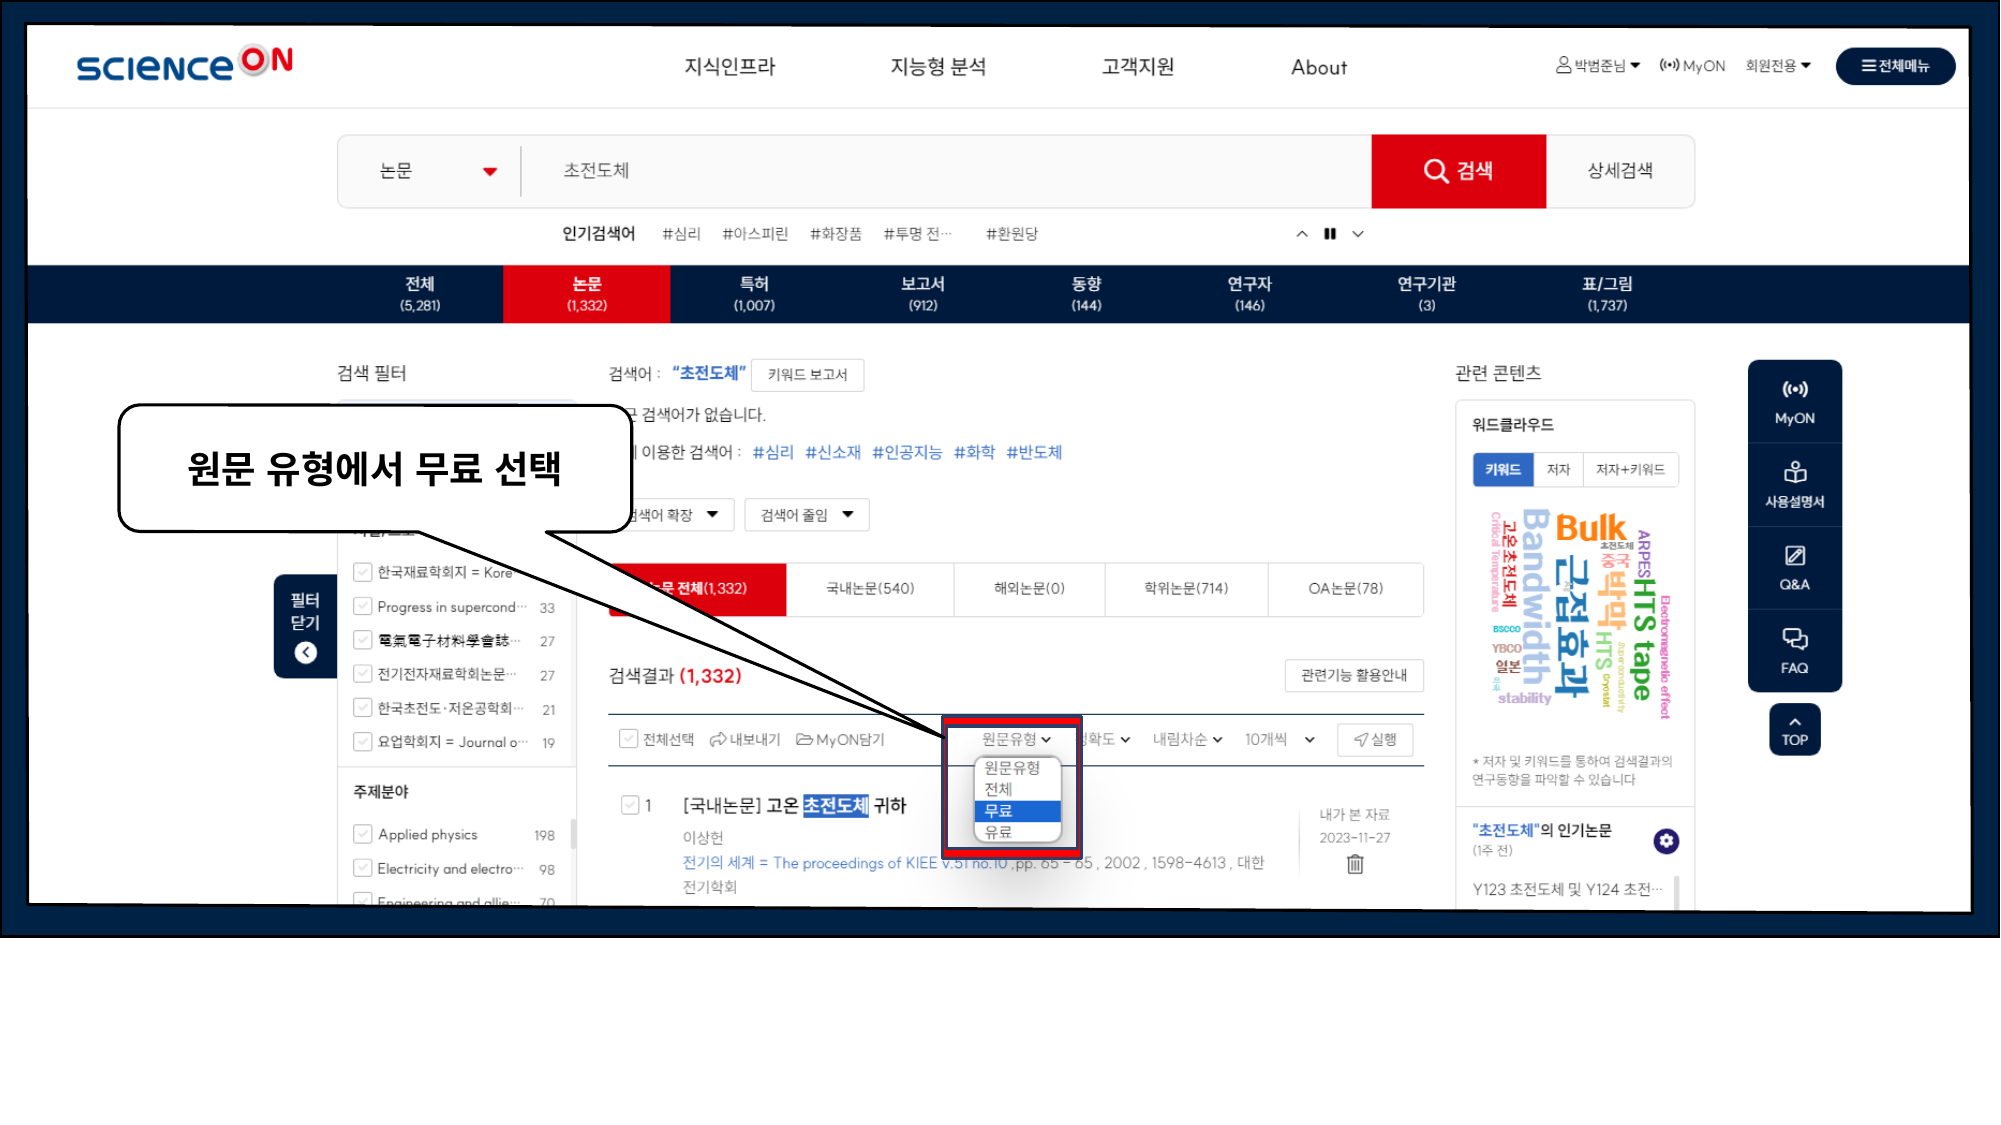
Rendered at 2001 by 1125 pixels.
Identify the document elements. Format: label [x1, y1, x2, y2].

text_box [0, 0, 2000, 937]
picture [23, 24, 2000, 938]
